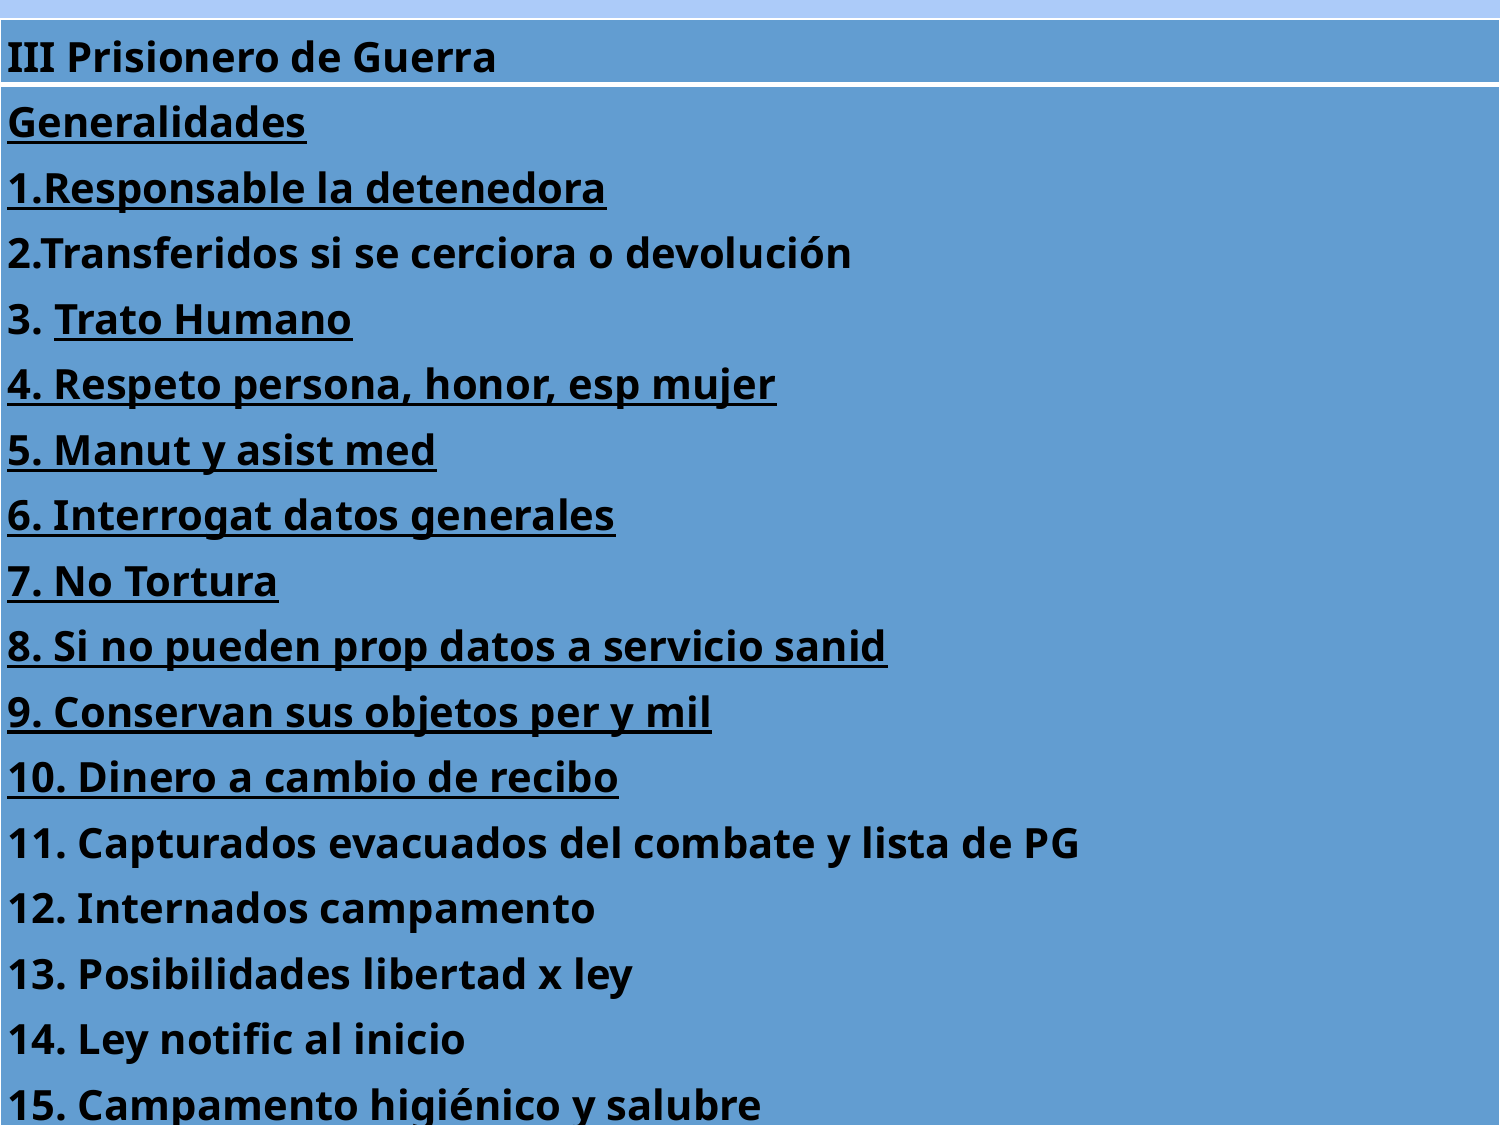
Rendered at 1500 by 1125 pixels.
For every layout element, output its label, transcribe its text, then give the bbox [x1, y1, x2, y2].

table_header III Prisionero de Guerra [1, 20, 1499, 82]
table_cell Generalidades 1.Responsable la detenedora 2.Transferidos si se cerciora o devolución 3. Trato Humano 4. Respeto persona, honor, esp mujer 5. Manut y asist med 6. Interrogat datos generales 7. No Tortura 8. Si no pueden prop datos a servicio sanid 9. Conservan sus objetos per y mil 10. Dinero a cambio de recibo 11. Capturados evacuados del combate y lista de PG 12. Internados campamento 13. Posibilidades libertad x ley 14. Ley notific al inicio 15. Campamento higiénico y salubre 16. PG sin riesgo, ni utilizados como protección [1, 87, 1499, 1125]
